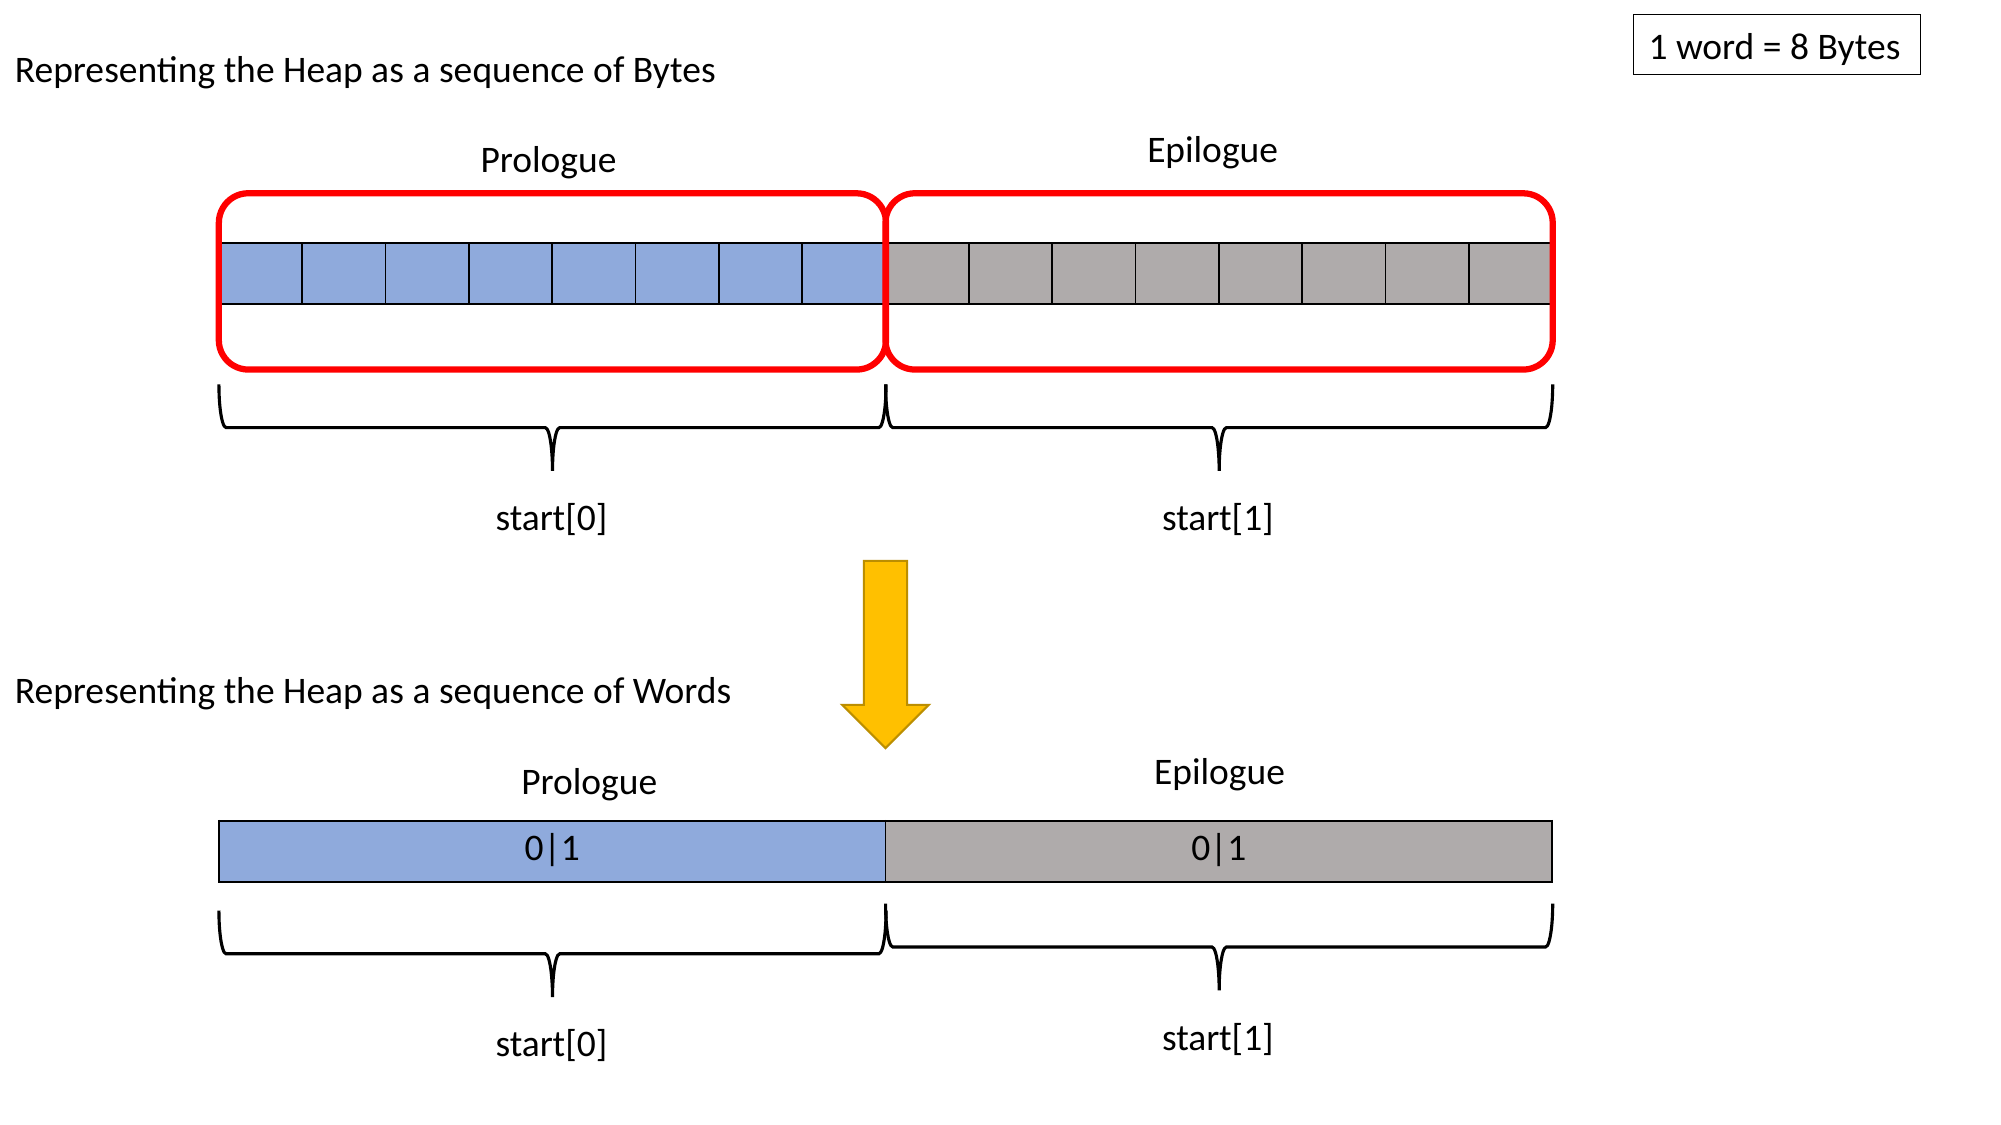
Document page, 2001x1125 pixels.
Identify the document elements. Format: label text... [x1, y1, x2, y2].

table_header 0|1 [886, 822, 1551, 881]
text_box [839, 559, 932, 750]
text_box Prologue [506, 749, 680, 810]
text_box 1 word = 8 Bytes [1633, 14, 1921, 75]
text_box start[1] [1147, 1005, 1291, 1065]
text_box [217, 384, 886, 471]
text_box [884, 192, 1554, 371]
text_box [217, 192, 886, 371]
text_box [884, 903, 1555, 991]
text_box [884, 384, 1555, 471]
text_box start[1] [1147, 485, 1291, 546]
text_box Epilogue [1139, 739, 1313, 799]
text_box Representing the Heap as a sequence of Bytes [0, 37, 789, 98]
text_box start[0] [480, 485, 625, 546]
text_box Prologue [465, 127, 640, 188]
table_header 0|1 [220, 822, 885, 881]
text_box [217, 910, 886, 998]
text_box Epilogue [1132, 117, 1306, 177]
text_box start[0] [480, 1011, 625, 1072]
text_box Representing the Heap as a sequence of Words [0, 658, 789, 719]
